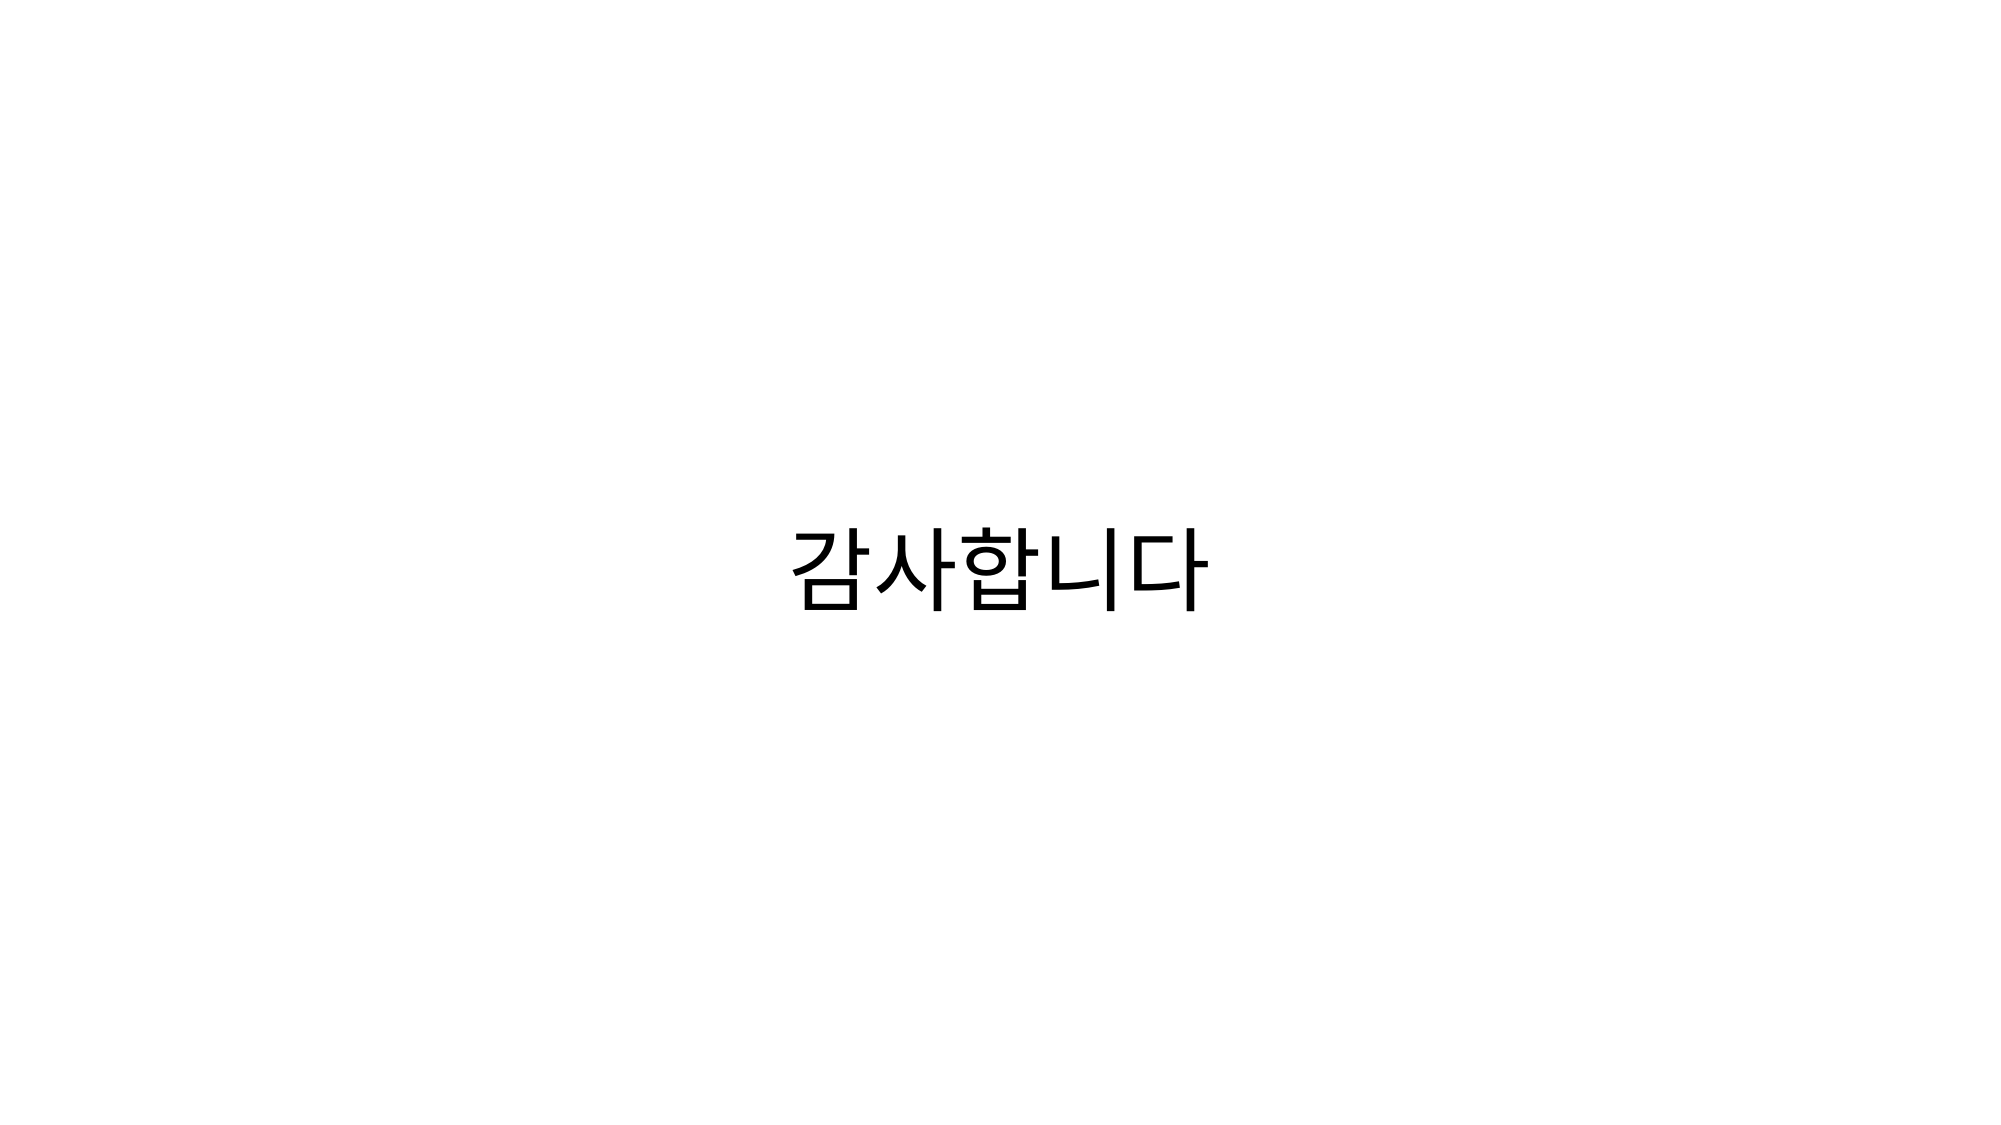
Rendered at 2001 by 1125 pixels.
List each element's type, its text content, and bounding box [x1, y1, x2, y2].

text_box 감사합니다 [675, 505, 1325, 631]
